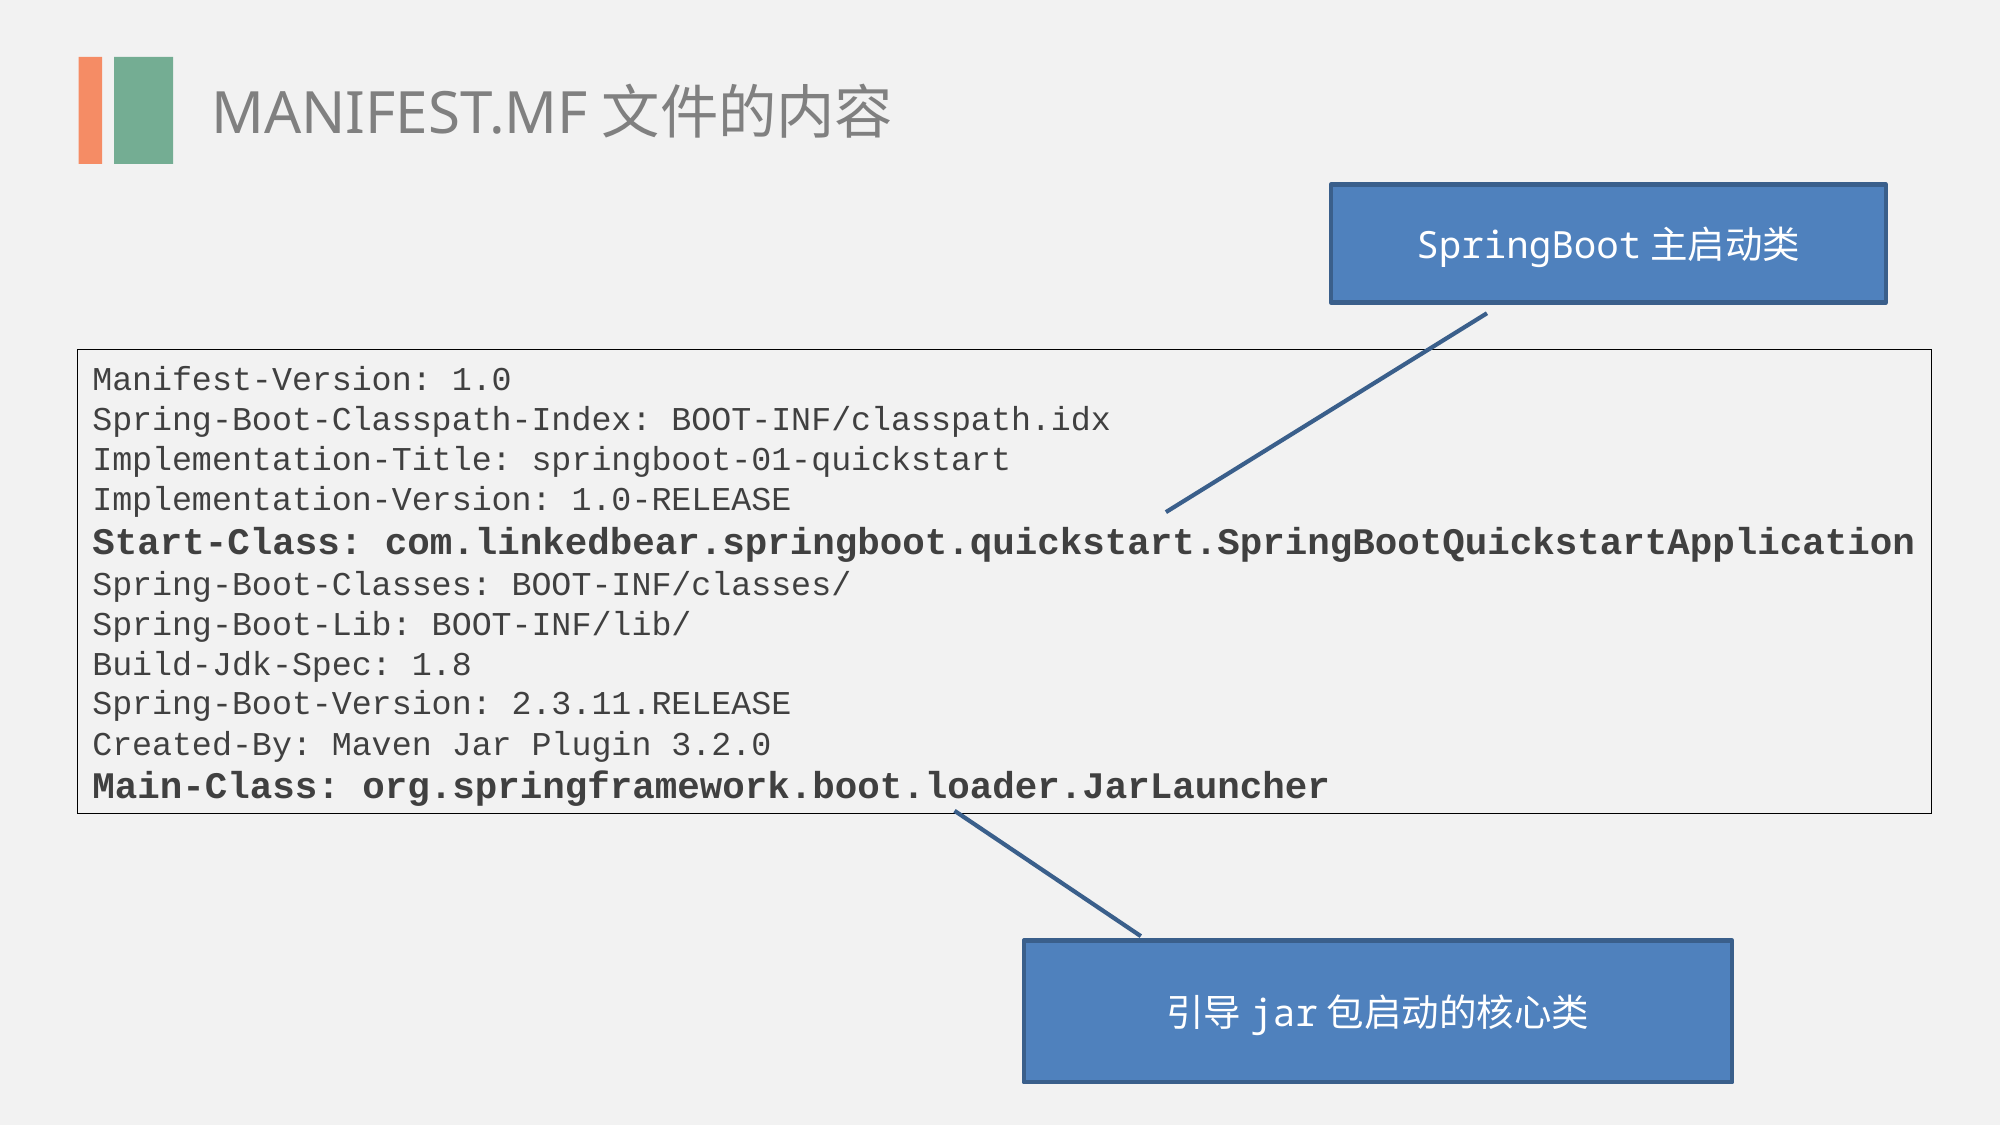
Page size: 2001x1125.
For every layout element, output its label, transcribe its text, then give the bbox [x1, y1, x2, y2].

text_box SpringBoot主启动类 [1164, 311, 1489, 514]
text_box MANIFEST.MF文件的内容 [196, 67, 909, 153]
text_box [78, 56, 174, 165]
text_box Manifest-Version: 1.0 Spring-Boot-Classpath-Index: BOOT-INF/classpath.idx Implementation-Title: springboot-01-quickstart Implementation-Version: 1.0-RELEASE Start-Class: com.linkedbear.springboot.quickstart.SpringBootQuickstartApplication Spring-Boot-Classes: BOOT-INF/classes/ Spring-Boot-Lib: BOOT-INF/lib/ Build-Jdk-Spec: 1.8 Spring-Boot-Version: 2.3.11.RELEASE Created-By: Maven Jar Plugin 3.2.0 Main-Class: org.springframework.boot.loader.JarLauncher [77, 349, 1932, 814]
text_box 引导jar包启动的核心类 [953, 809, 1734, 1084]
text_box SpringBoot主启动类 [1329, 182, 1888, 305]
